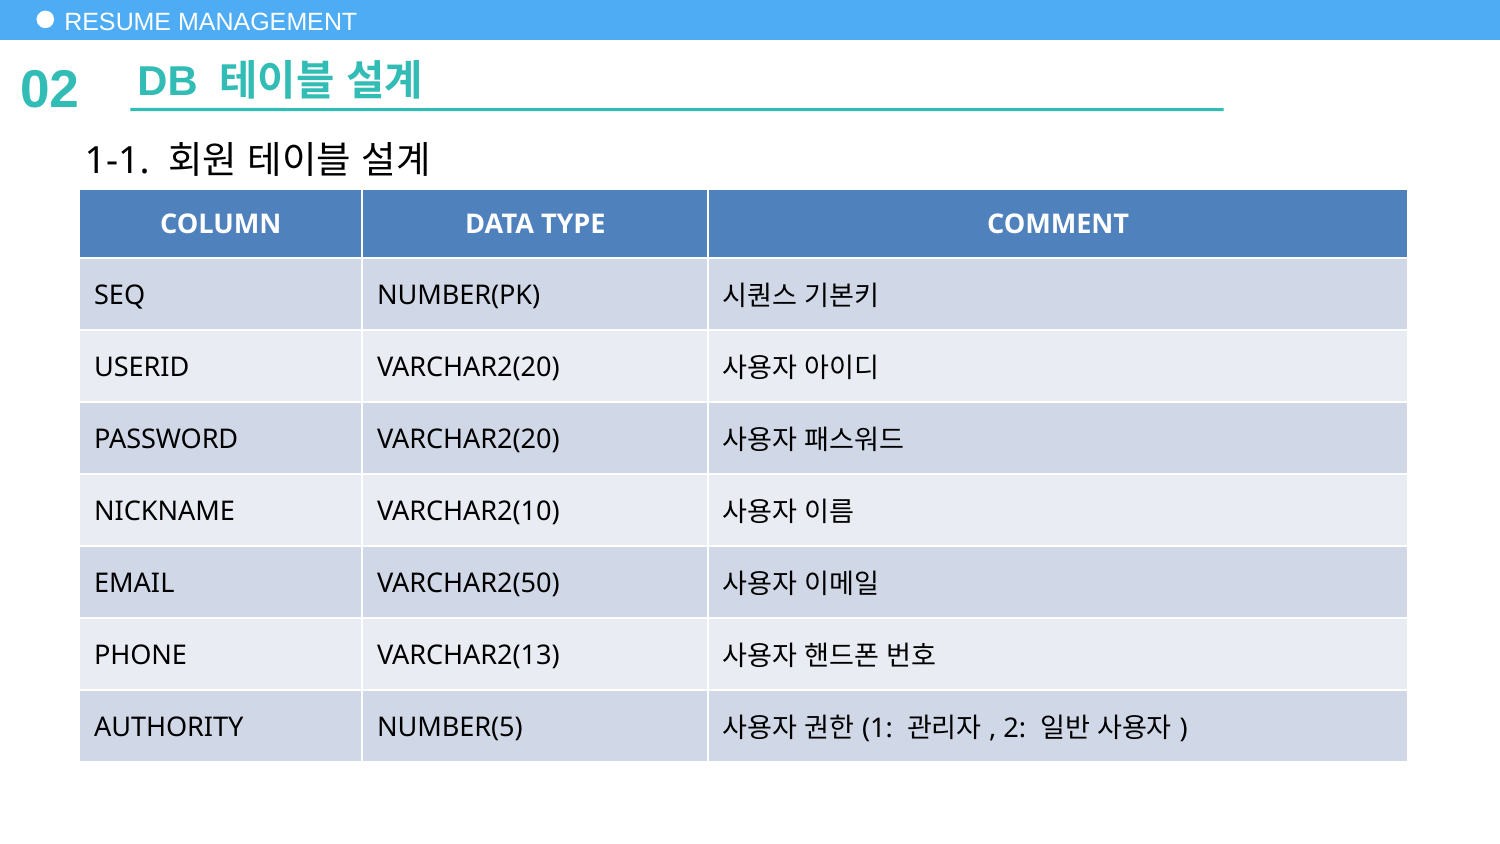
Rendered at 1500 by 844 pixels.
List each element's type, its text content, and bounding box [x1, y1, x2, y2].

table_cell 사용자 아이디 [709, 331, 1407, 401]
table_cell 시퀀스 기본키 [709, 259, 1407, 329]
table_cell EMAIL [80, 547, 361, 617]
table_cell NICKNAME [80, 475, 361, 545]
table_cell 사용자 이메일 [709, 547, 1407, 617]
table_cell VARCHAR2(10) [363, 475, 707, 545]
table_cell 사용자 이름 [709, 475, 1407, 545]
table_cell NUMBER(PK) [363, 259, 707, 329]
table_cell 사용자 권한(1: 관리자, 2: 일반 사용자) [709, 691, 1407, 761]
list 02 [7, 47, 1325, 125]
table_cell VARCHAR2(20) [363, 403, 707, 473]
table_cell NUMBER(5) [363, 691, 707, 761]
table_cell AUTHORITY [80, 691, 361, 761]
text_box 1-1. 회원 테이블 설계 [69, 128, 1330, 189]
table_cell 사용자 핸드폰 번호 [709, 619, 1407, 689]
text_box DB 테이블 설계 [124, 46, 1443, 101]
table_header COLUMN [80, 190, 361, 257]
table_cell VARCHAR2(20) [363, 331, 707, 401]
table_cell USERID [80, 331, 361, 401]
table_header DATA TYPE [363, 190, 707, 257]
title RESUME MANAGEMENT [51, 0, 517, 43]
table_cell 사용자 패스워드 [709, 403, 1407, 473]
table_cell PHONE [80, 619, 361, 689]
table_cell PASSWORD [80, 403, 361, 473]
table_cell VARCHAR2(13) [363, 619, 707, 689]
table_cell SEQ [80, 259, 361, 329]
table_cell VARCHAR2(50) [363, 547, 707, 617]
table_header COMMENT [709, 190, 1407, 257]
